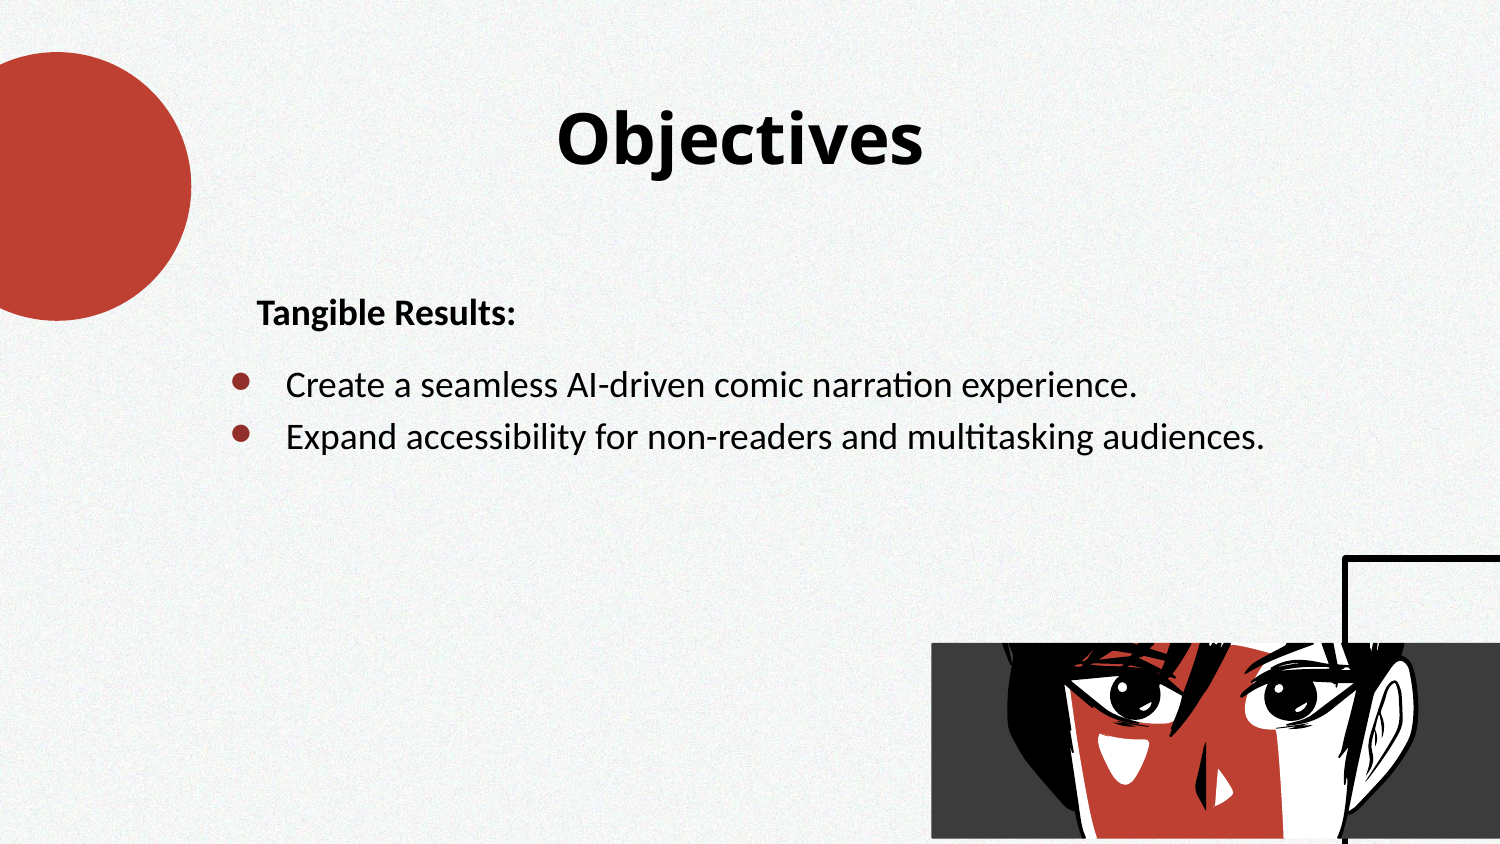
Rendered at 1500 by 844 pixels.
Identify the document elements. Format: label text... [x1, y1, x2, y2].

subtitle Tangible Results: Create a seamless AI-driven comic narration experience. Expand accessibility for non-readers and multitasking audiences. [195, 266, 1308, 791]
picture [1348, 562, 1500, 642]
picture [0, 0, 1500, 844]
title Objectives [118, 78, 1382, 173]
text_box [931, 643, 1500, 838]
picture [1348, 839, 1500, 844]
